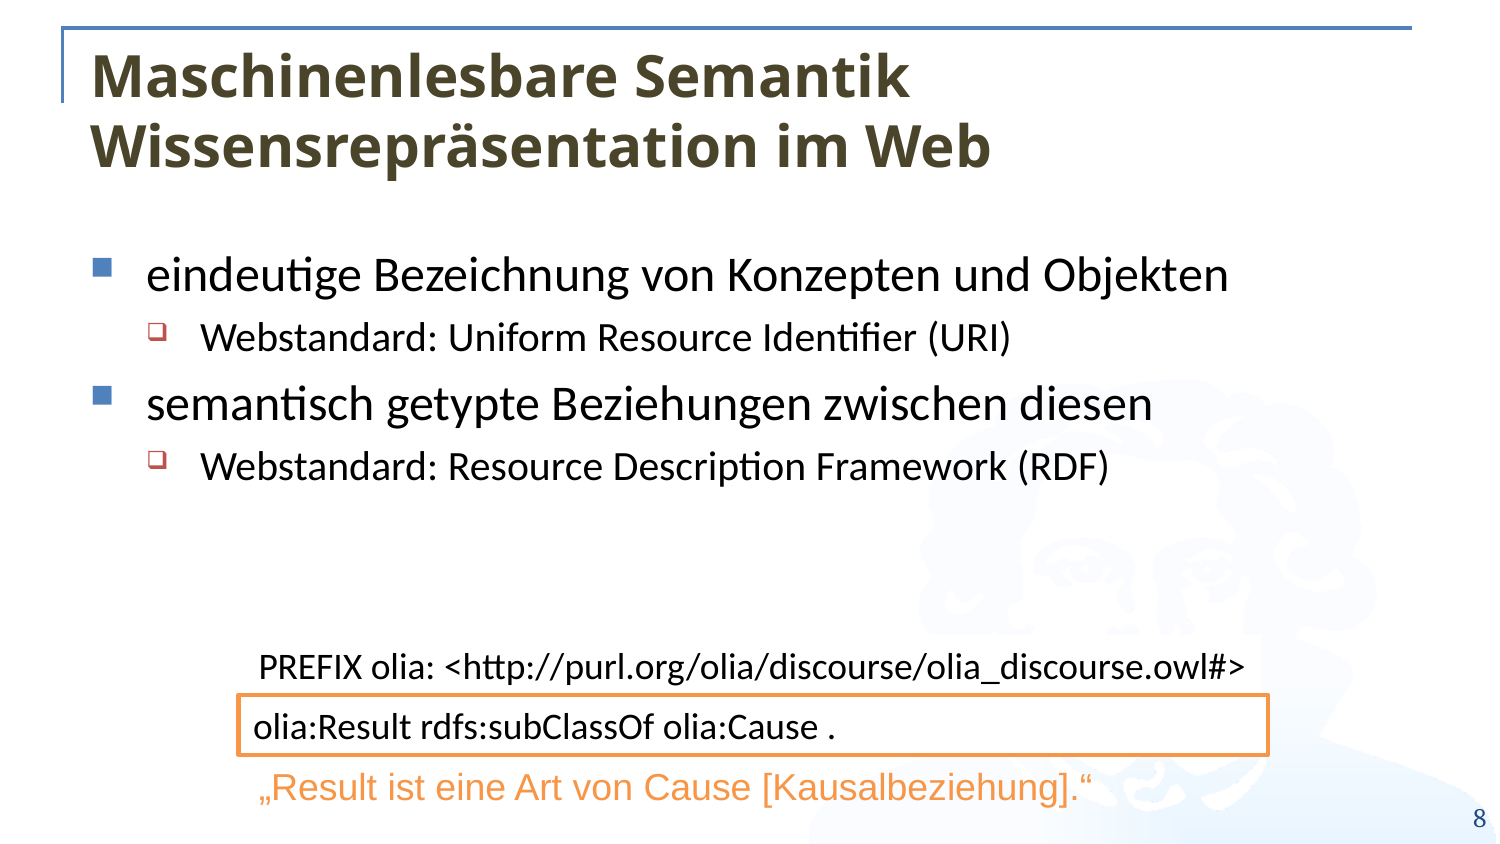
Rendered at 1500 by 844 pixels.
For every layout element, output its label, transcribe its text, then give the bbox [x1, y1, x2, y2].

slide_number 8 [1151, 787, 1500, 844]
text_box „Result ist eine Art von Cause [Kausalbeziehung].“ [243, 755, 1108, 816]
text_box PREFIX olia: <http://purl.org/olia/discourse/olia_discourse.owl#> [242, 632, 1264, 693]
list eindeutige Bezeichnung von Konzepten und Objekten Webstandard: Uniform Resource Identifier (URI) semantisch getypte Beziehungen zwischen diesen Webstandard: Resource Description Framework (RDF) [75, 234, 1425, 792]
text_box olia:Result rdfs:subClassOf olia:Cause . [236, 693, 1270, 757]
title Maschinenlesbare Semantik Wissensrepräsentation im Web [75, 32, 1425, 173]
